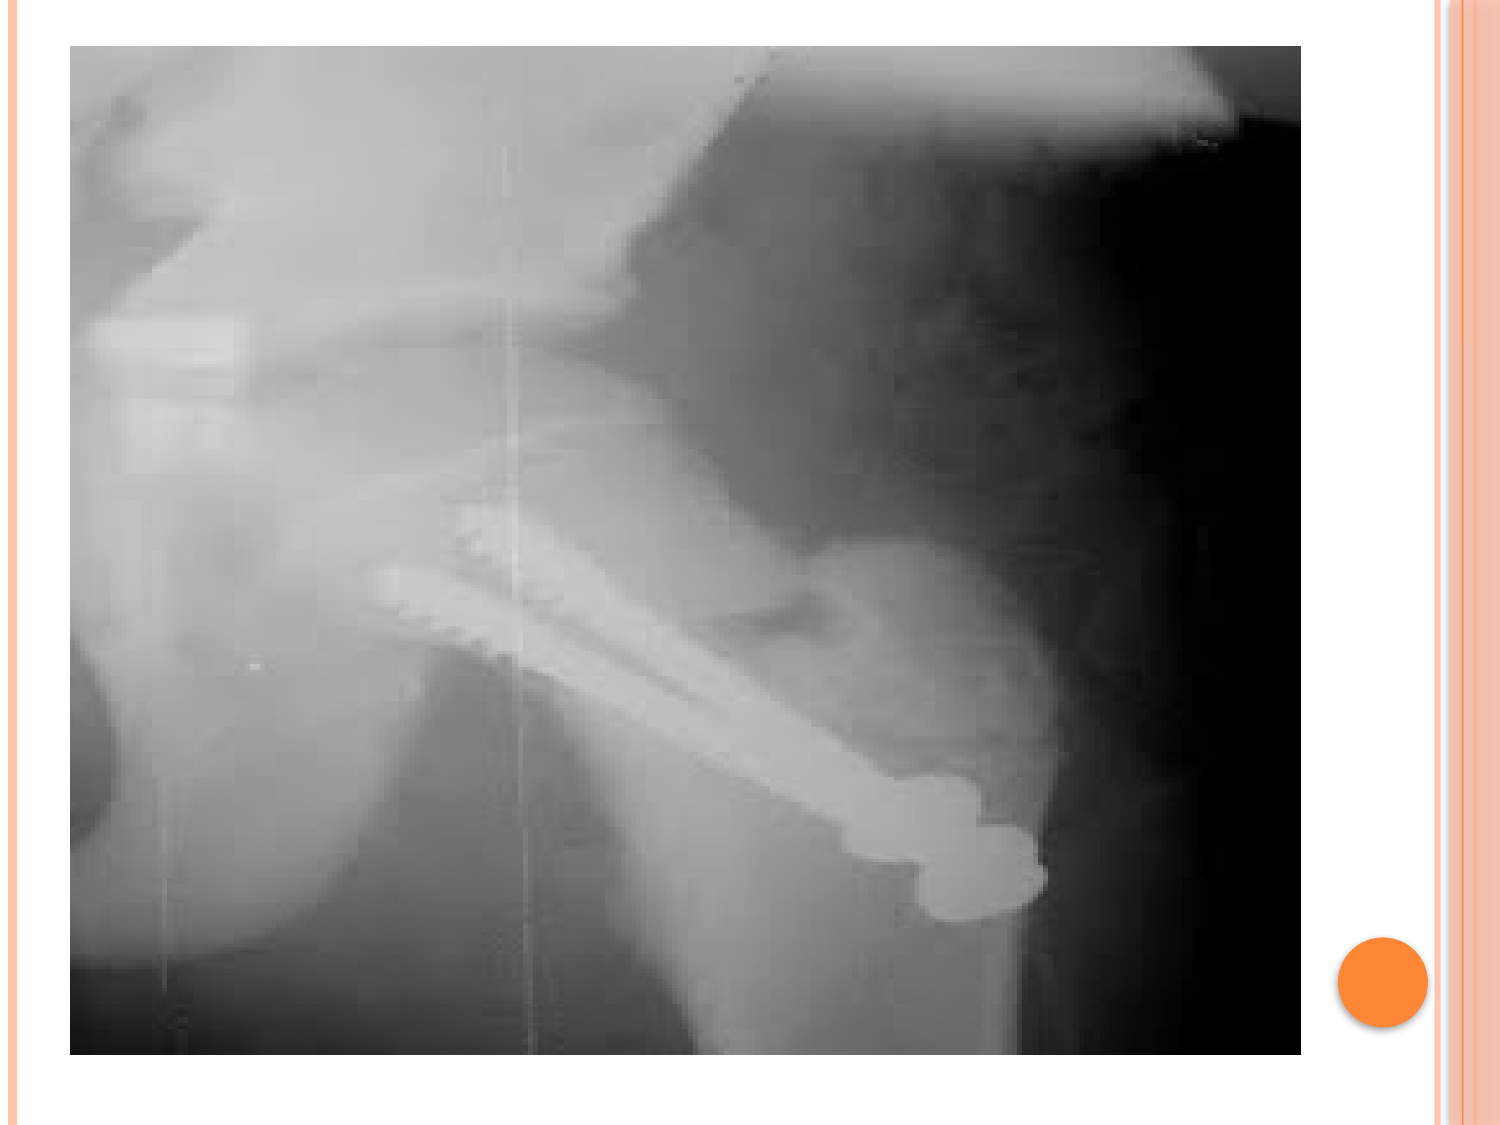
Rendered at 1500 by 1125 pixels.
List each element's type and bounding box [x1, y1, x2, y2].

picture [69, 46, 1302, 1056]
